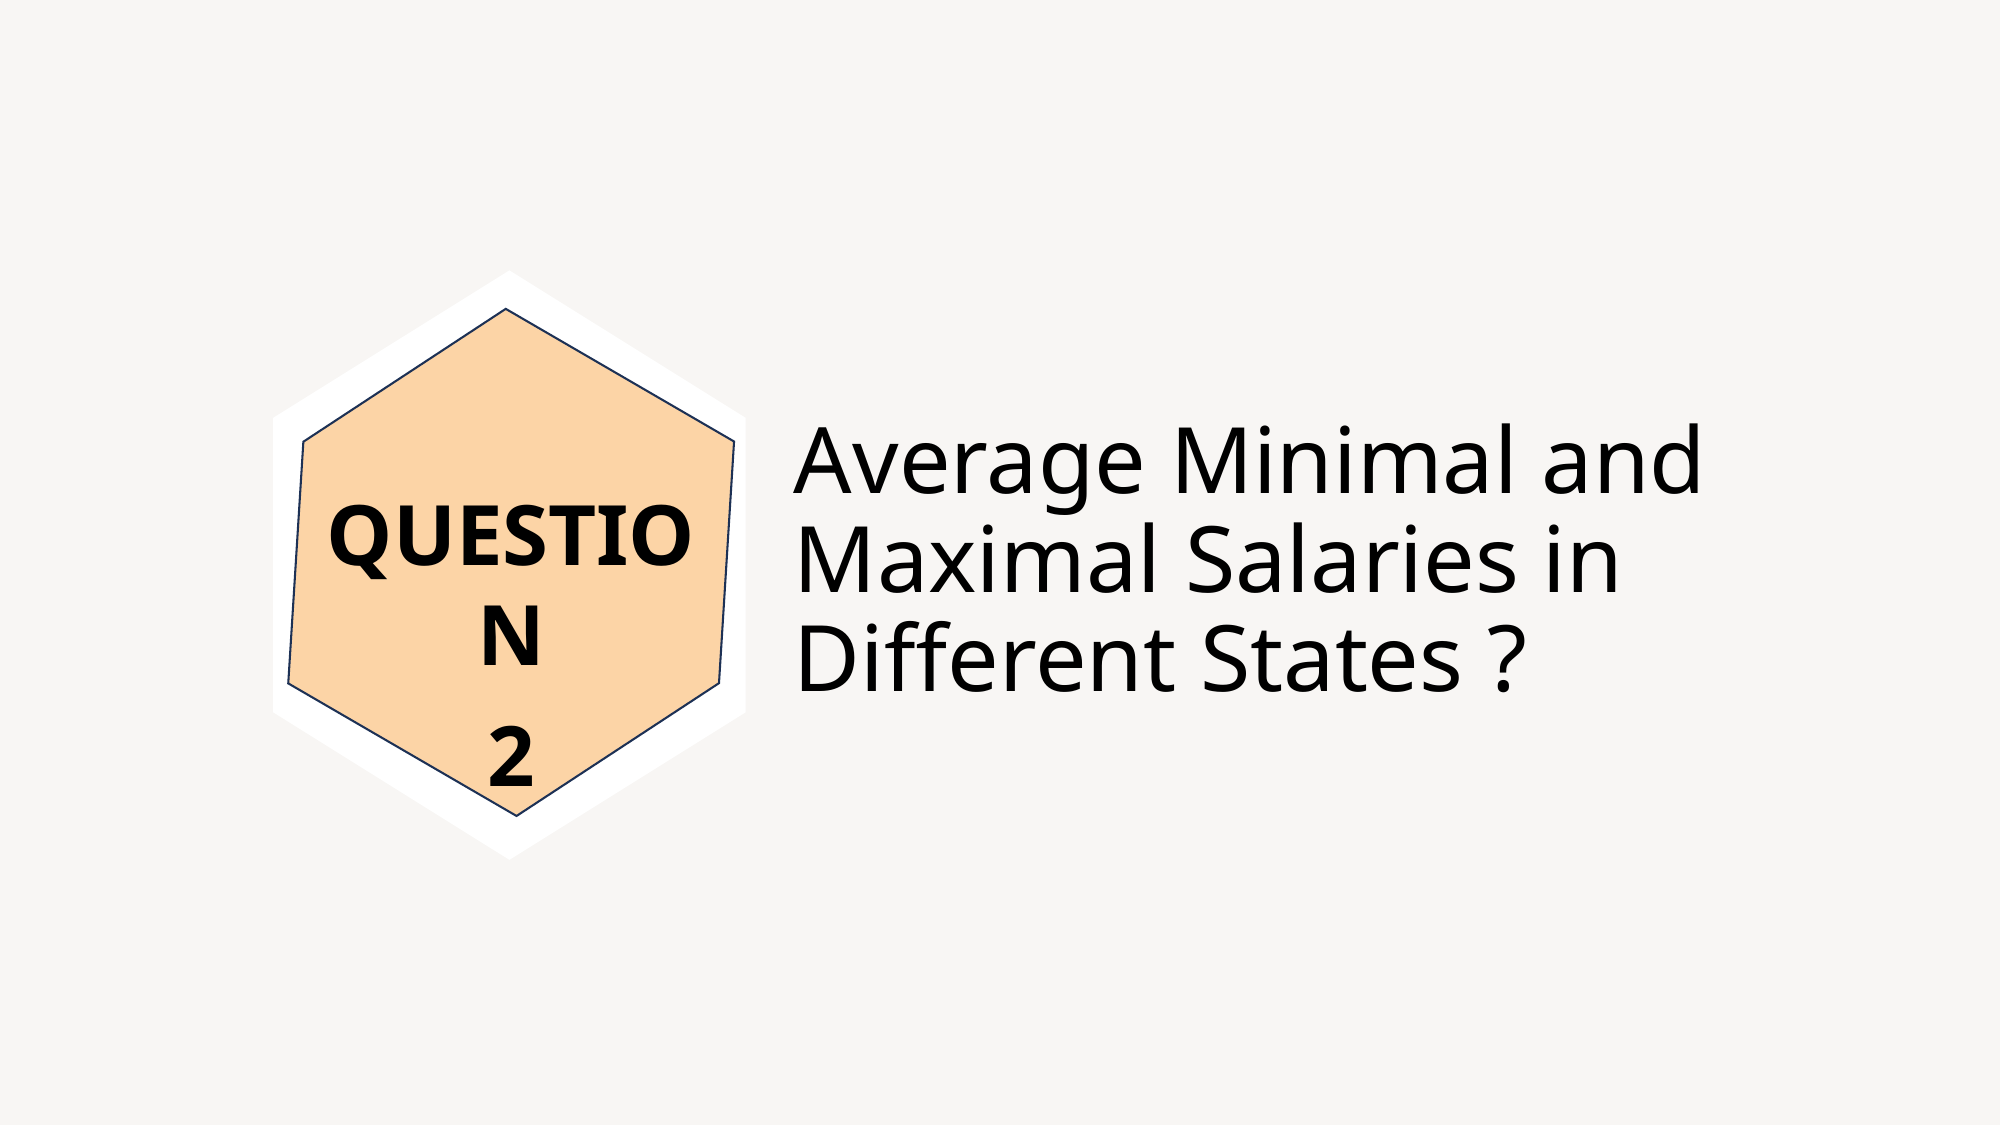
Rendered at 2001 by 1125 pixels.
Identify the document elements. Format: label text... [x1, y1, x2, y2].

text_box [287, 307, 736, 818]
list Question 2 [311, 474, 712, 651]
title Average Minimal and Maximal Salaries in Different States ? [778, 334, 1799, 791]
